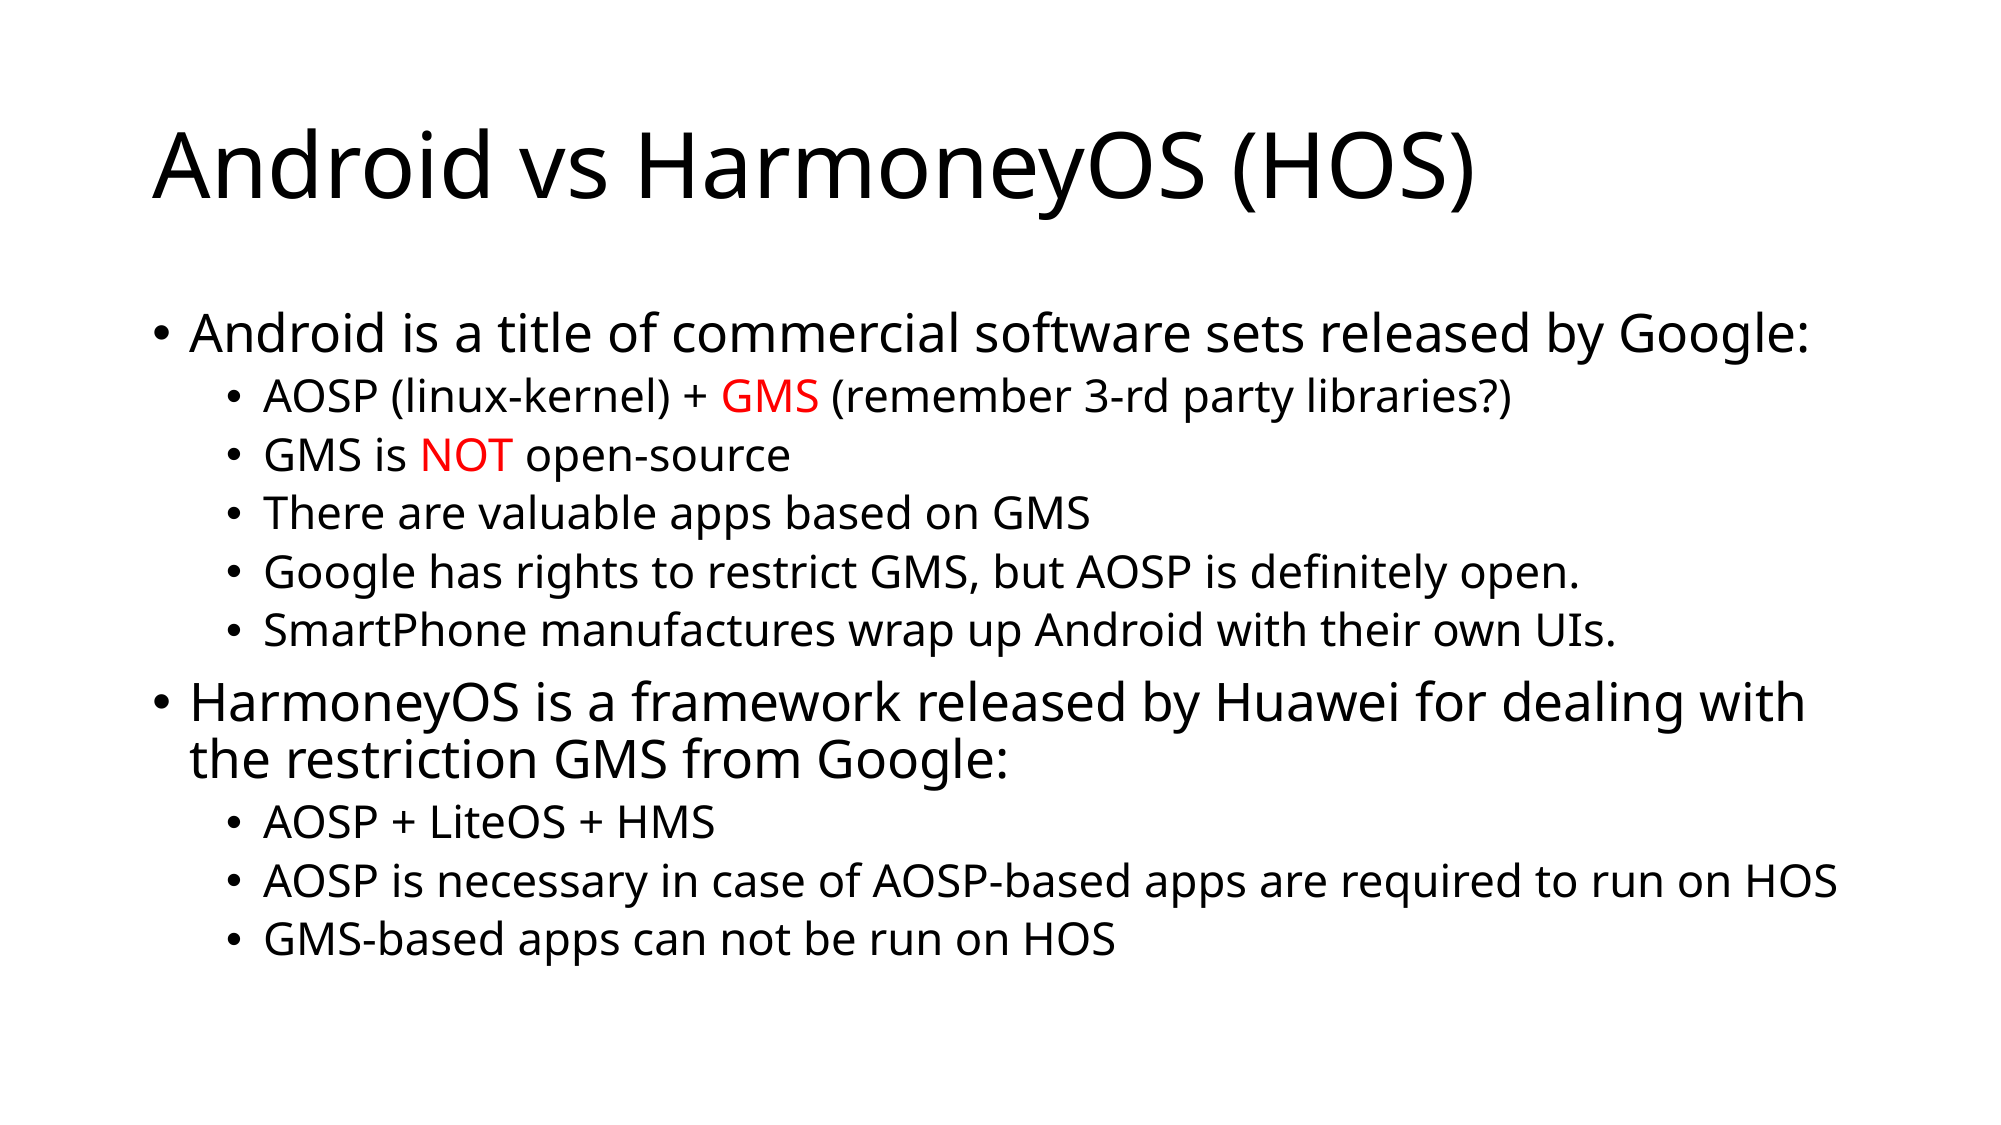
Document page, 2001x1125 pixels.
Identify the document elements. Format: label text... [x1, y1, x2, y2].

list Android is a title of commercial software sets released by Google: AOSP (linux-kernel) + GMS (remember 3-rd party libraries?) GMS is NOT open-source There are valuable apps based on GMS Google has rights to restrict GMS, but AOSP is definitely open. SmartPhone manufactures wrap up Android with their own UIs. HarmoneyOS is a framework released by Huawei for dealing with the restriction GMS from Google: AOSP + LiteOS + HMS AOSP is necessary in case of AOSP-based apps are required to run on HOS GMS-based apps can not be run on HOS [137, 299, 1863, 1014]
title Android vs HarmoneyOS (HOS) [137, 59, 1863, 278]
